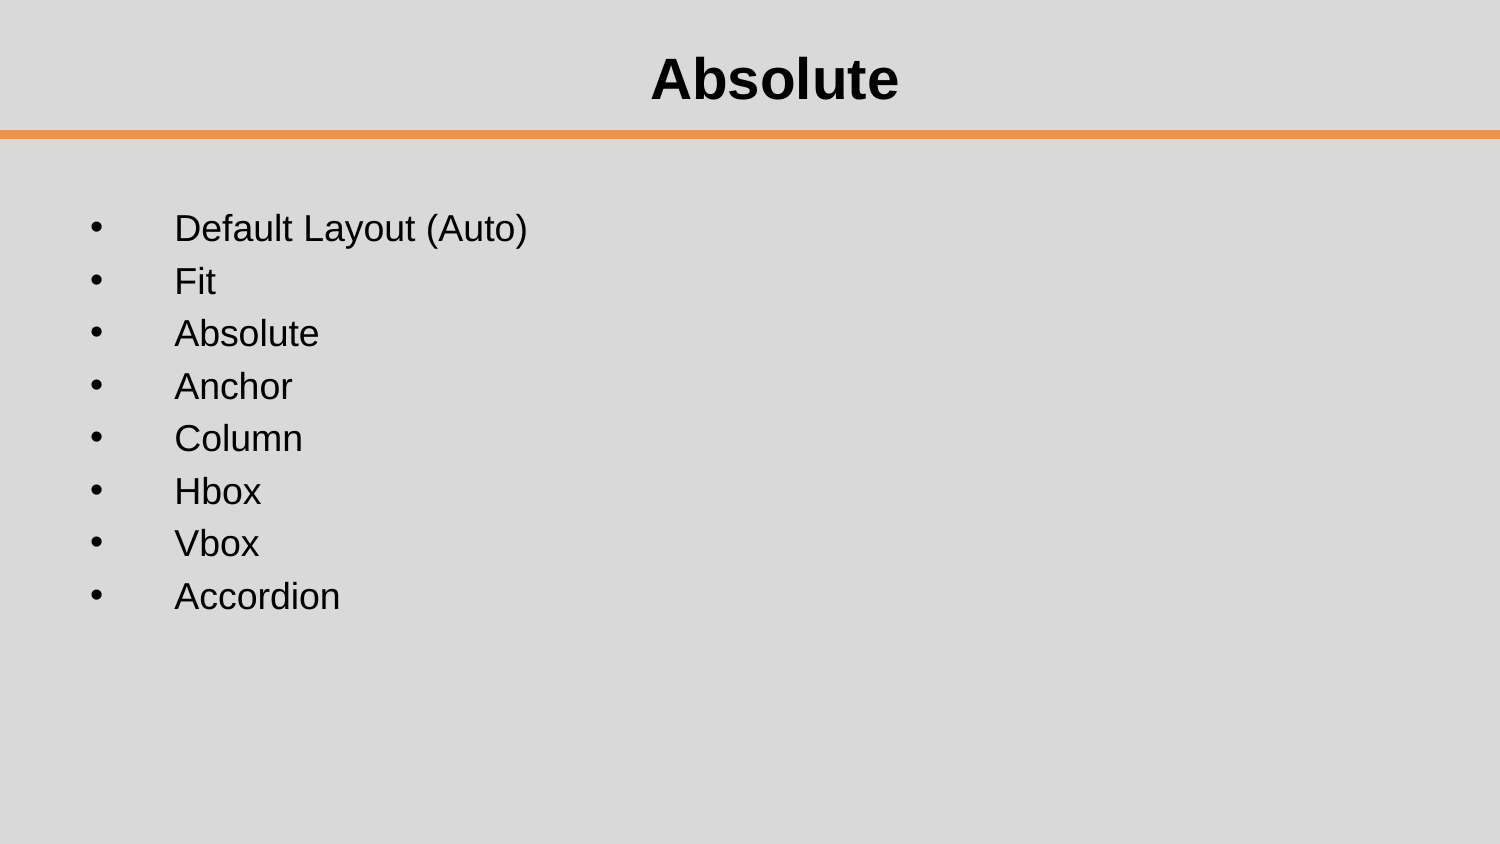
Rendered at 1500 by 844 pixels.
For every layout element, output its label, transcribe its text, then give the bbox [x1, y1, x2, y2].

title Absolute [150, 34, 1400, 119]
list Default Layout (Auto) Fit Absolute Anchor Column Hbox Vbox Accordion [75, 196, 1425, 754]
